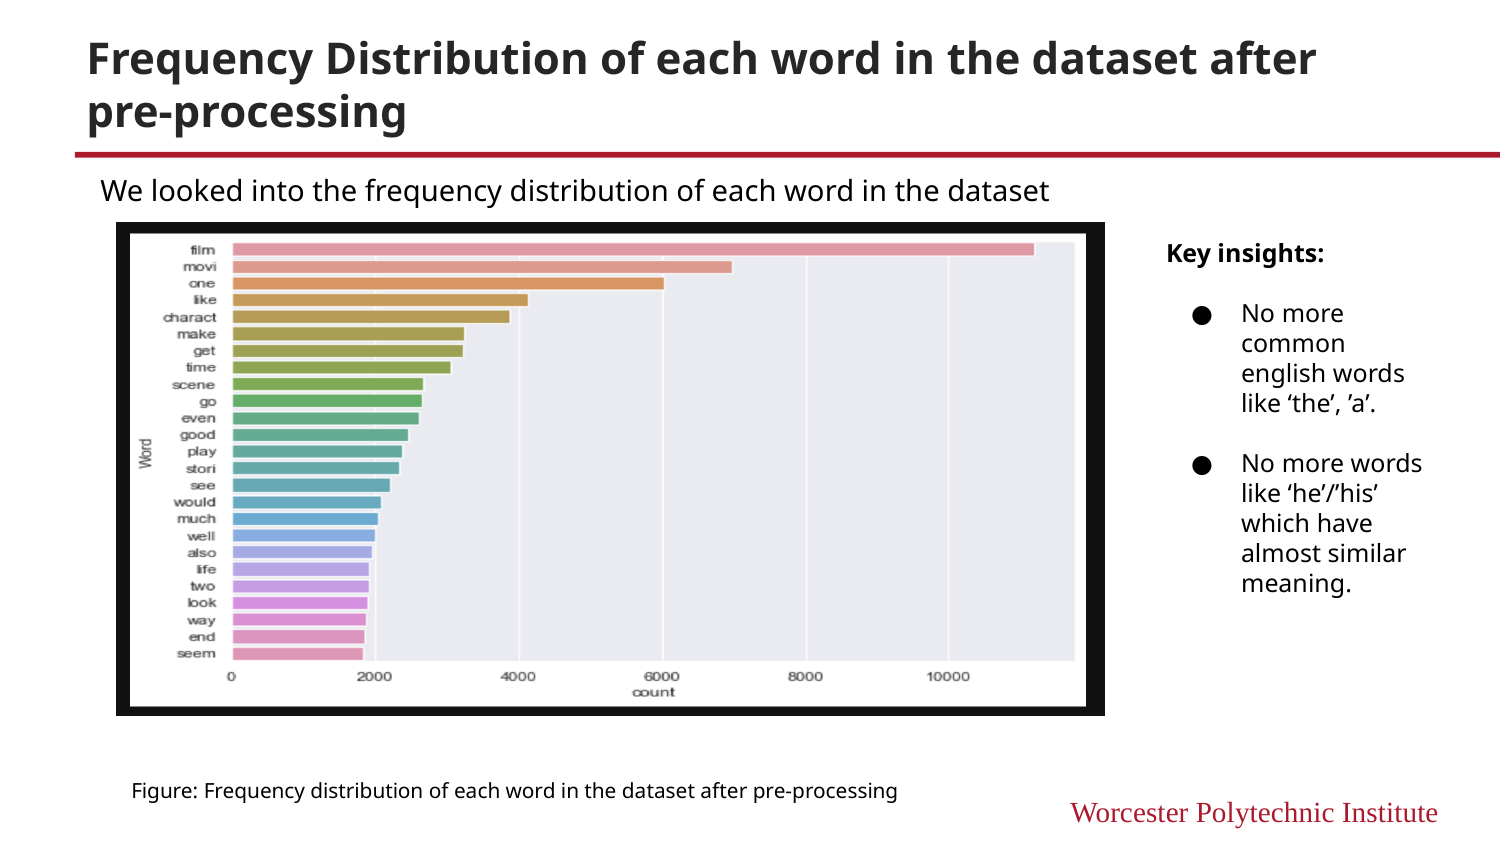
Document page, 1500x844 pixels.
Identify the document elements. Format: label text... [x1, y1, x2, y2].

picture [116, 222, 1105, 716]
title Frequency Distribution of each word in the dataset after pre-processing [75, 43, 1425, 142]
text_box Figure: Frequency distribution of each word in the dataset after pre-processing [116, 765, 1105, 816]
text_box We looked into the frequency distribution of each word in the dataset [85, 157, 1362, 223]
text_box Key insights: No more common english words like ‘the’, ’a’. No more words like ‘he’/’his’ which have almost similar meaning. [1150, 222, 1446, 613]
